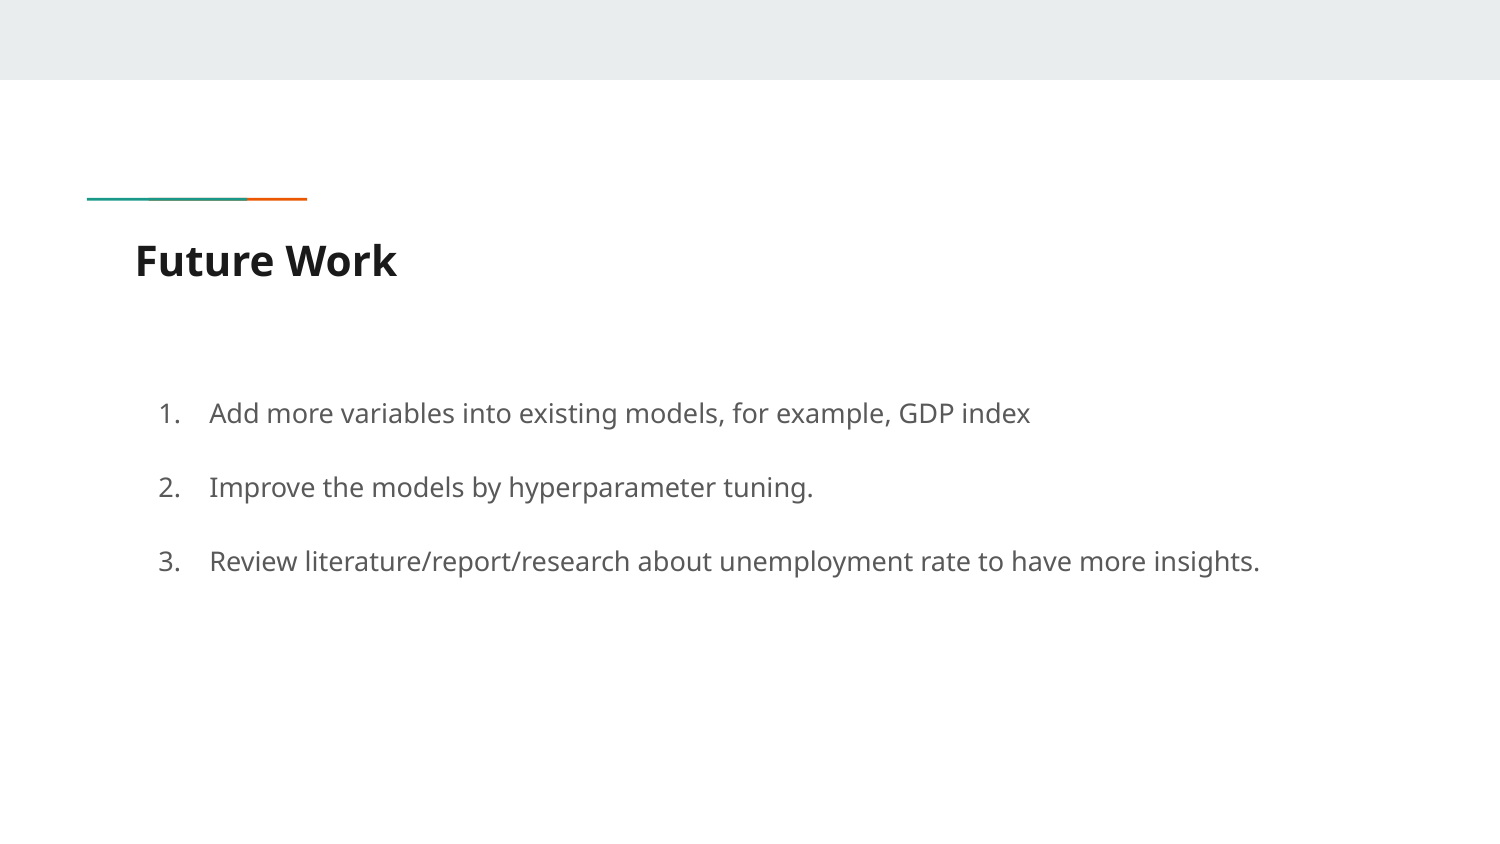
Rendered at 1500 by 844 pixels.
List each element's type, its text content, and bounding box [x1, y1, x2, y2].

title Future Work [119, 216, 1381, 305]
list Add more variables into existing models, for example, GDP index Improve the models by hyperparameter tuning. Review literature/report/research about unemployment rate to have more insights. [119, 343, 1381, 715]
